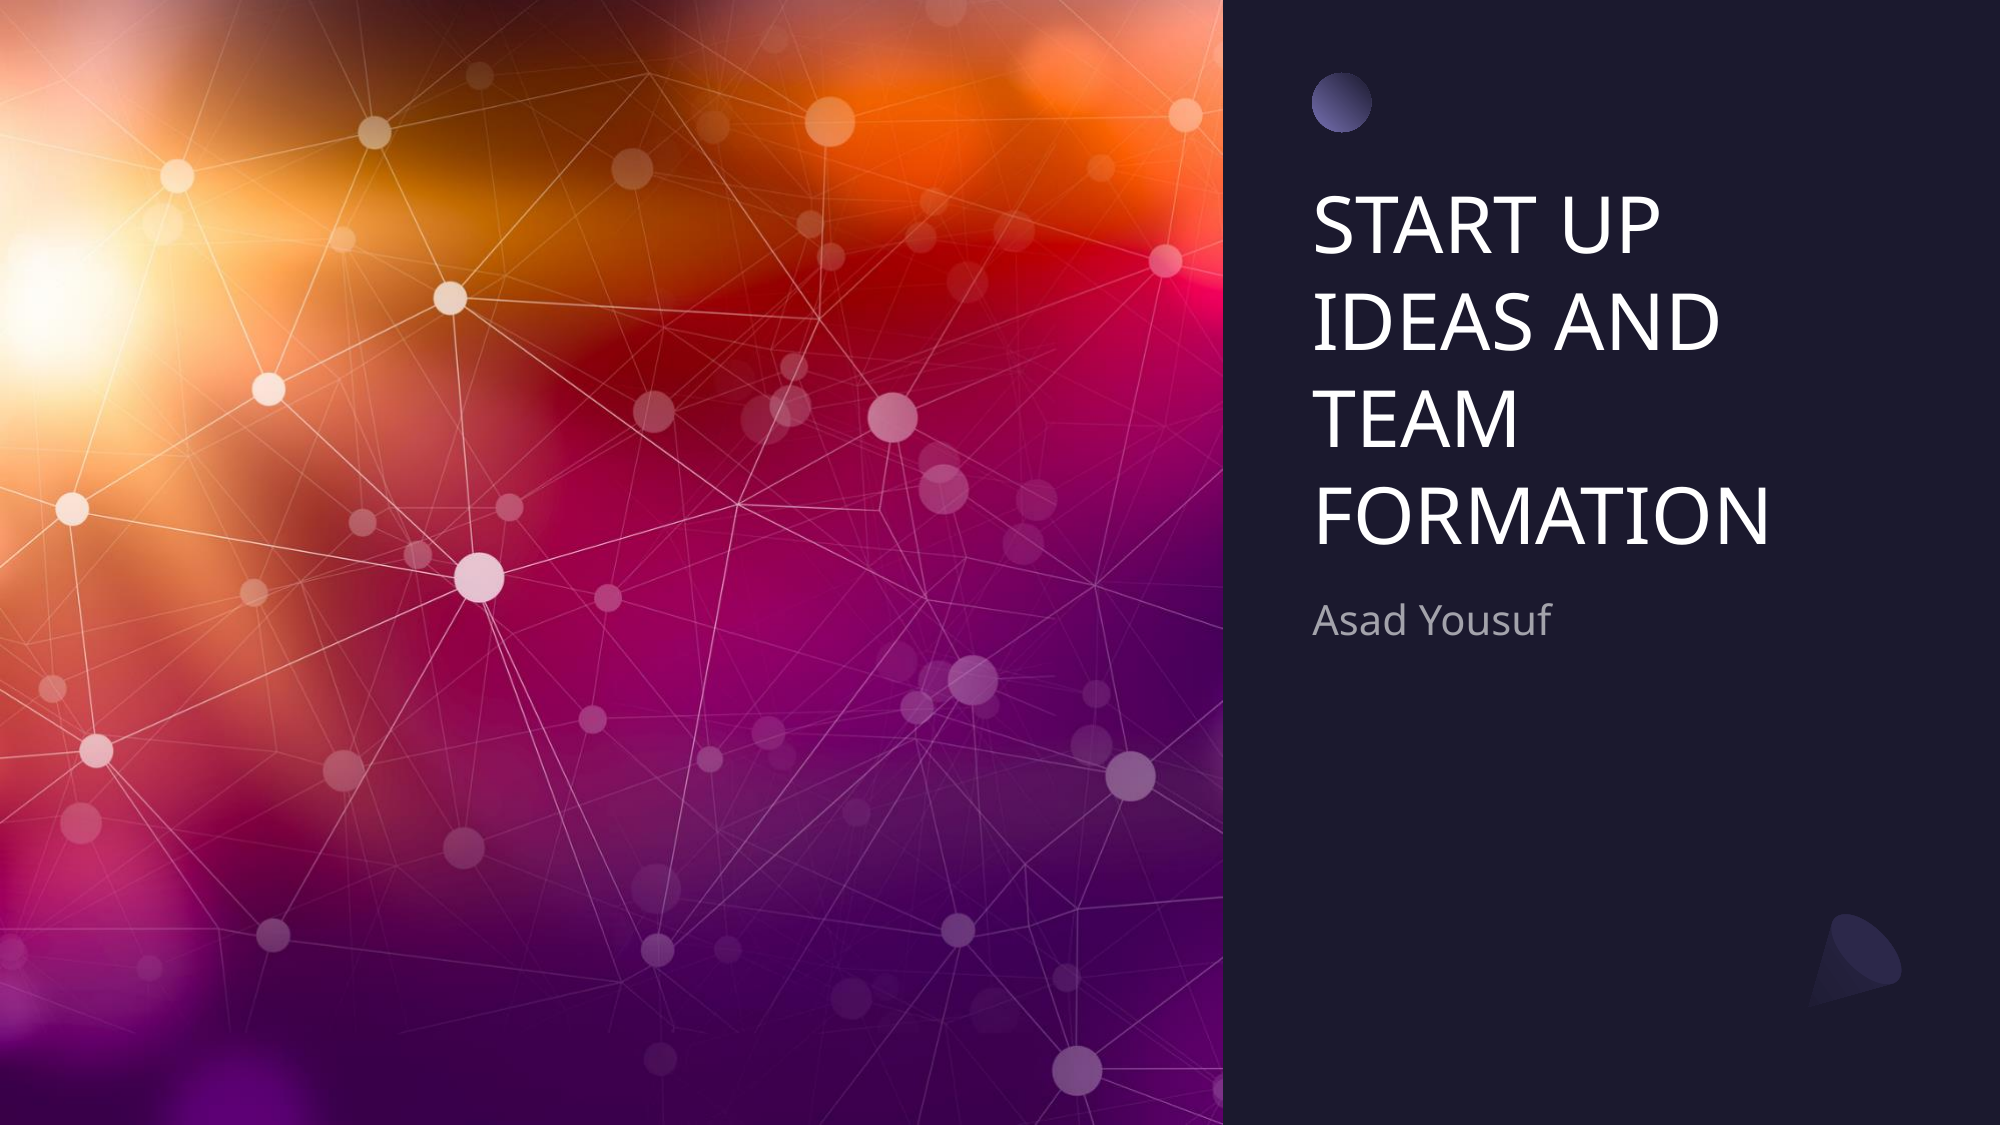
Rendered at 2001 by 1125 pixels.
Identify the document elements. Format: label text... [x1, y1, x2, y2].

title START UP IDEAS AND TEAM FORMATION [1312, 172, 1898, 564]
picture [0, 0, 1223, 1125]
list Asad Yousuf [1312, 585, 1898, 870]
